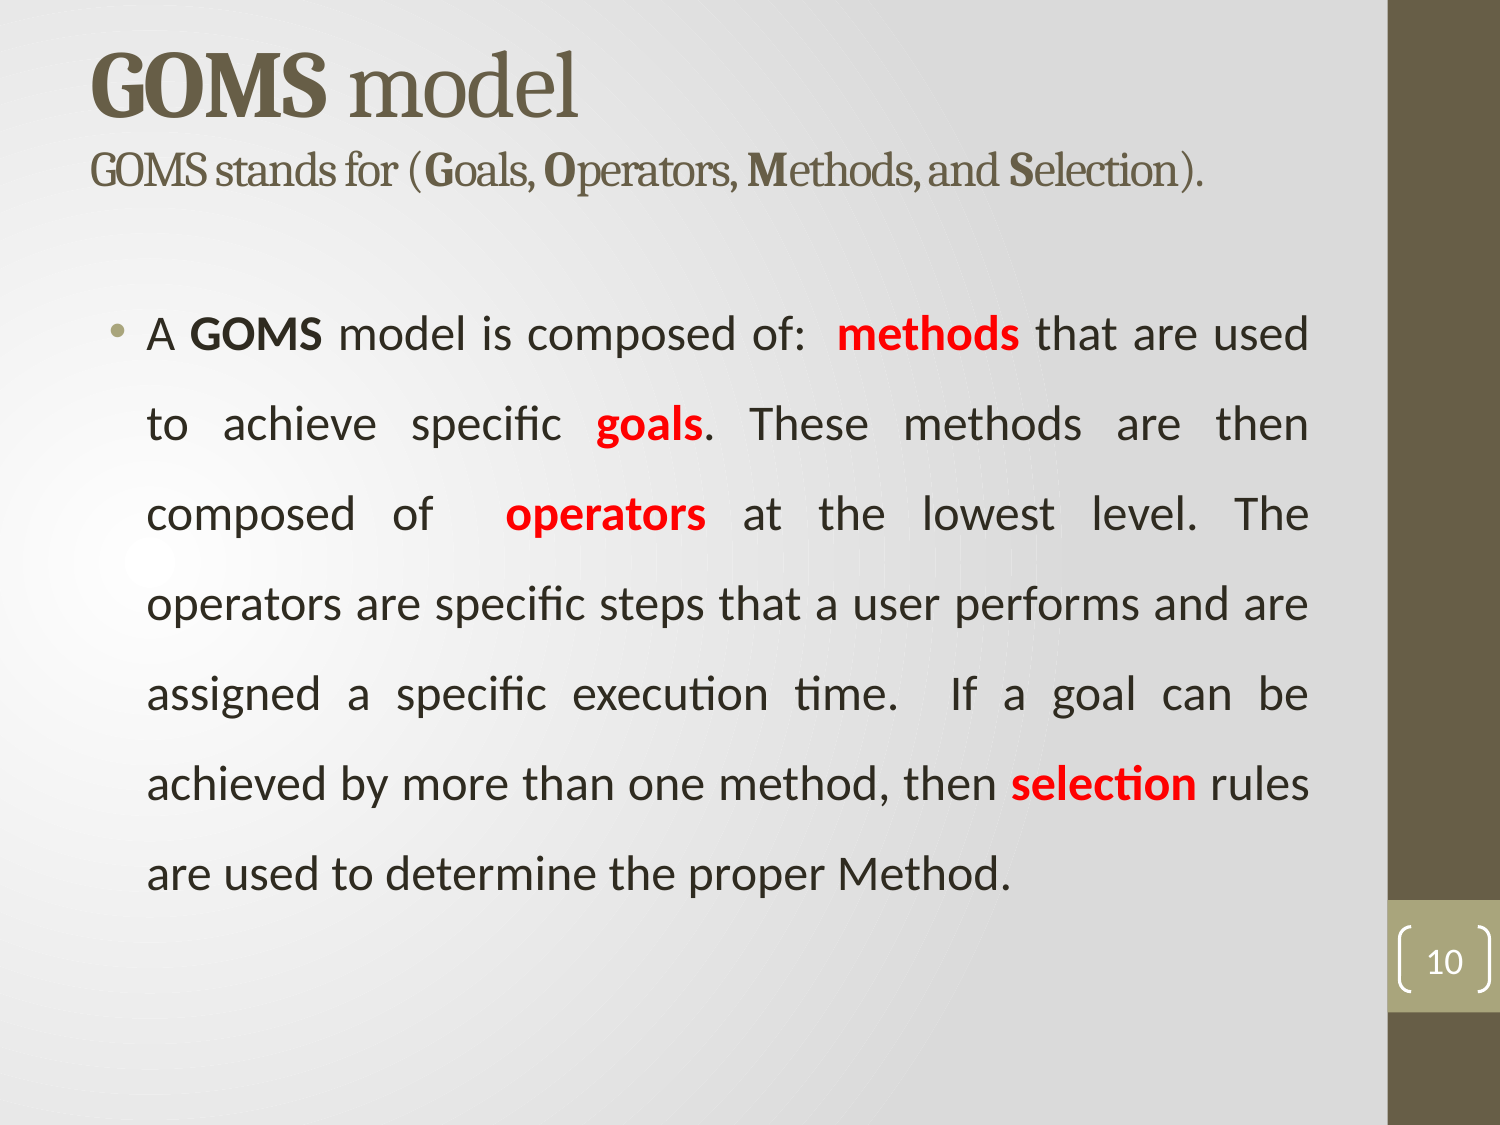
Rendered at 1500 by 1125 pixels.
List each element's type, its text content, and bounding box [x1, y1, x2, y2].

list A GOMS model is composed of: methods that are used to achieve specific goals. These methods are then composed of operators at the lowest level. The operators are specific steps that a user performs and are assigned a specific execution time. If a goal can be achieved by more than one method, then selection rules are used to determine the proper Method. [75, 262, 1325, 1050]
slide_number 10 [1397, 925, 1492, 994]
title GOMS model GOMS stands for (Goals, Operators, Methods, and Selection). [75, 45, 1325, 233]
